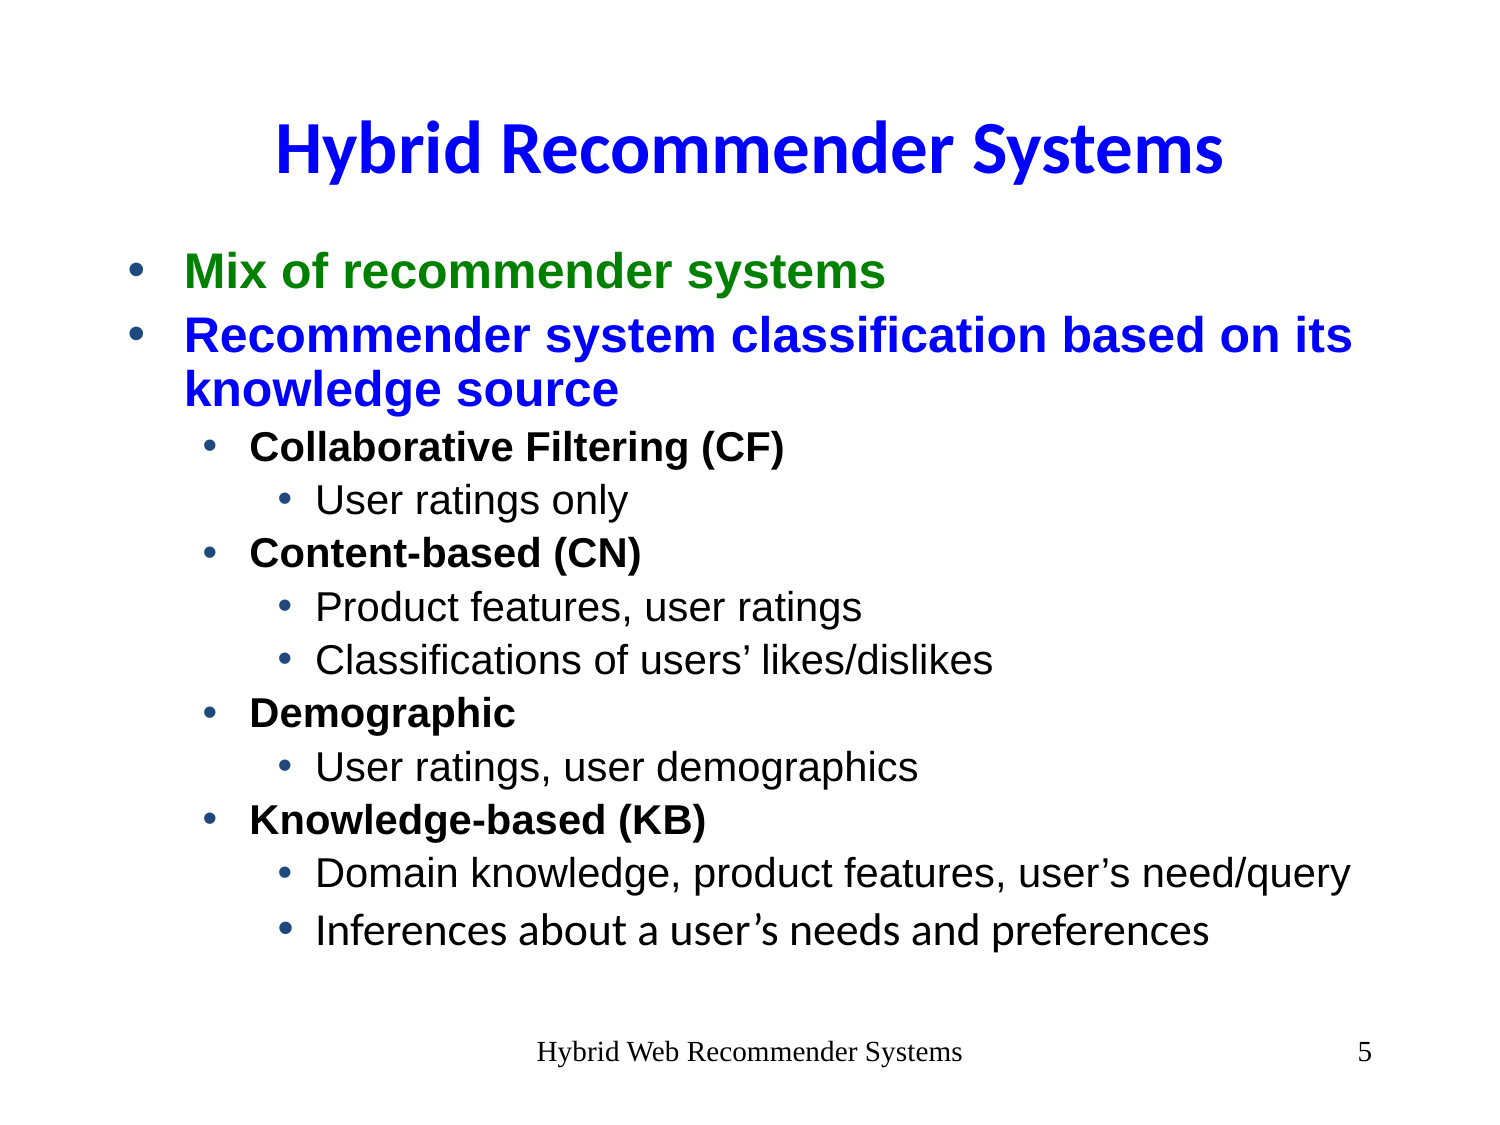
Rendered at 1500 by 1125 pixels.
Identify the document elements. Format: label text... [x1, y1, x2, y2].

list Mix of recommender systems Recommender system classification based on its knowledge source Collaborative Filtering (CF) User ratings only Content-based (CN) Product features, user ratings Classifications of users’ likes/dislikes Demographic User ratings, user demographics Knowledge-based (KB) Domain knowledge, product features, user’s need/query Inferences about a user’s needs and preferences [112, 237, 1388, 1000]
slide_number ‹#› [1074, 1025, 1388, 1100]
title Hybrid Recommender Systems [112, 50, 1388, 237]
footer Hybrid Web Recommender Systems [512, 1025, 988, 1100]
